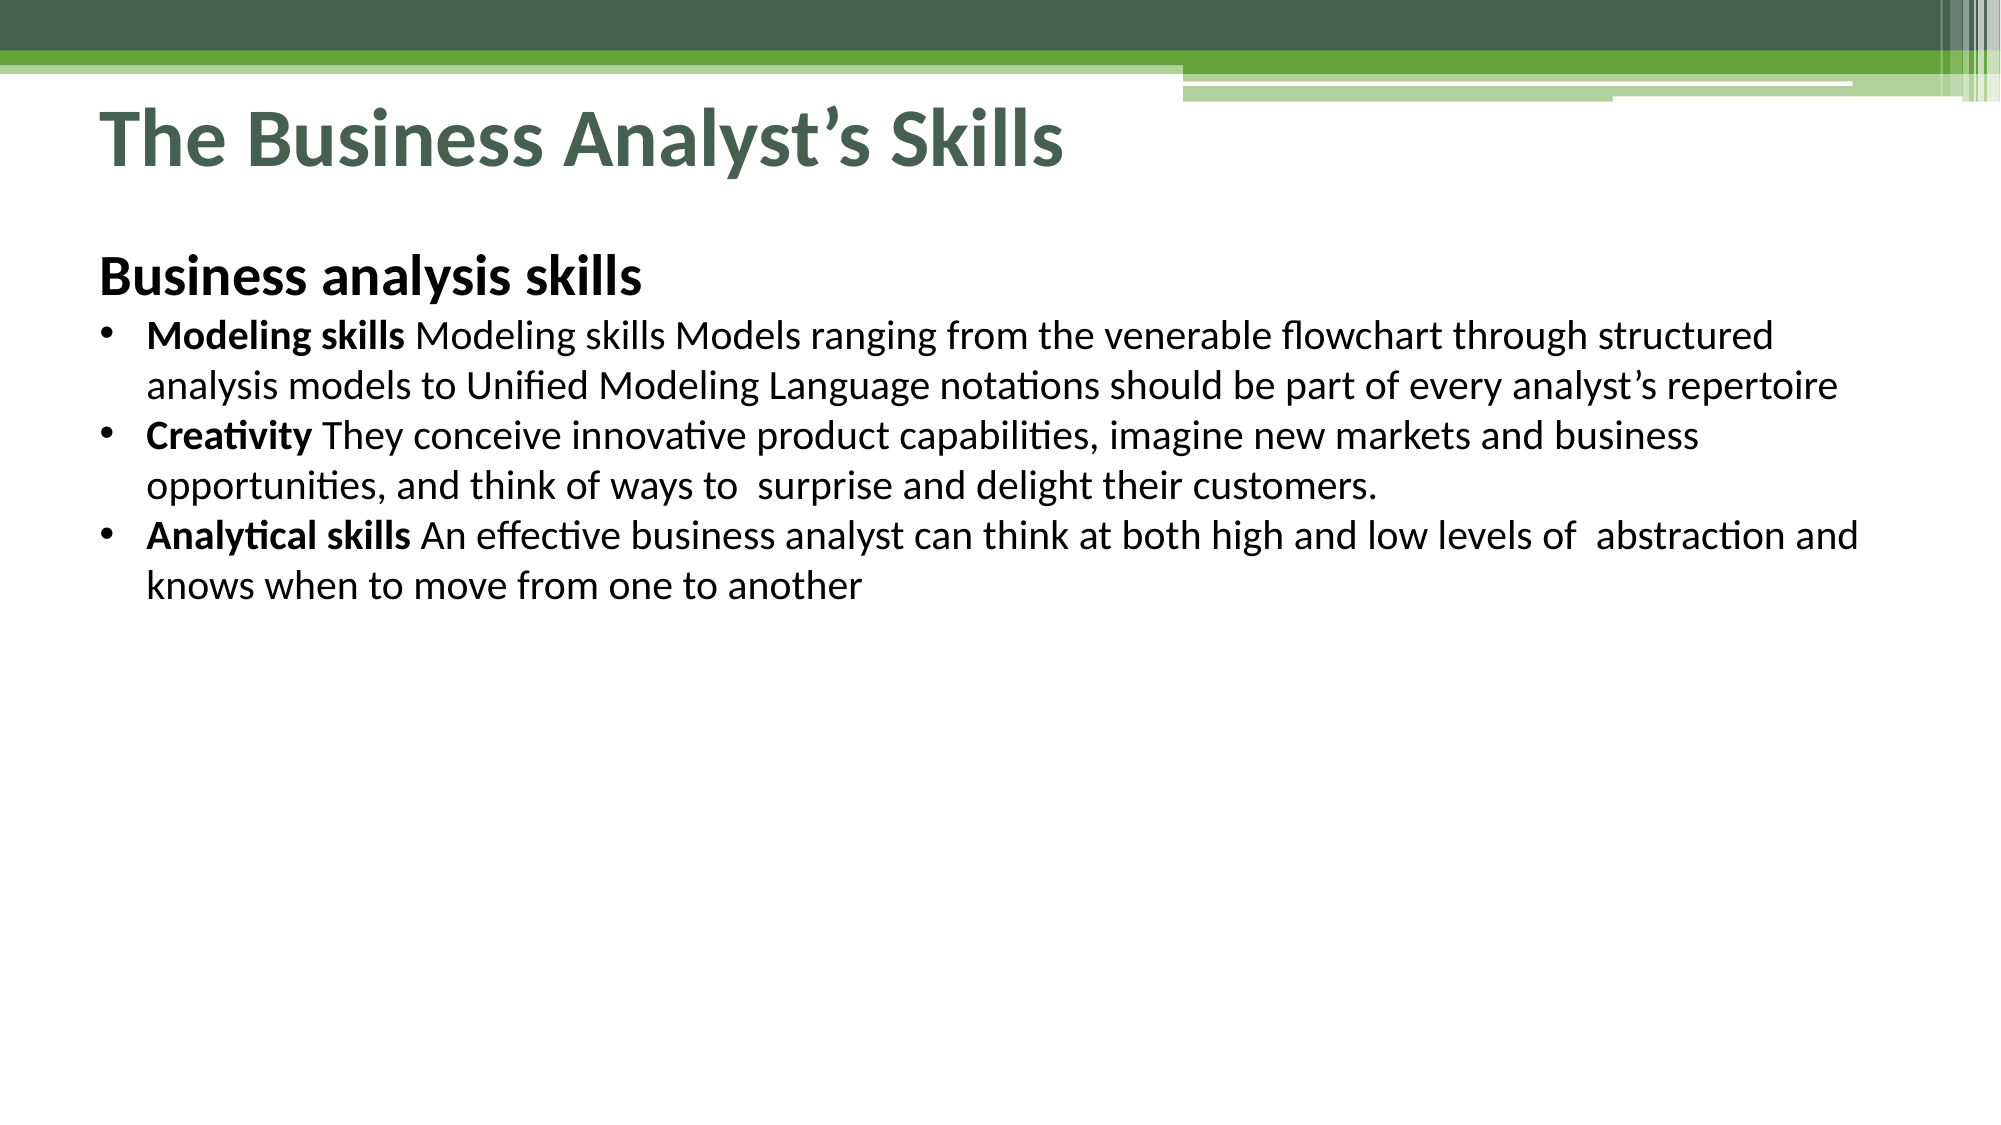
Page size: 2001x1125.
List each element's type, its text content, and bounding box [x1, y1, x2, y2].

list Business analysis skills Modeling skills Modeling skills Models ranging from the venerable flowchart through structured analysis models to Unified Modeling Language notations should be part of every analyst’s repertoire Creativity They conceive innovative product capabilities, imagine new markets and business opportunities, and think of ways to surprise and delight their customers. Analytical skills An effective business analyst can think at both high and low levels of abstraction and knows when to move from one to another [99, 237, 1901, 649]
title The Business Analyst’s Skills [99, 83, 1175, 188]
